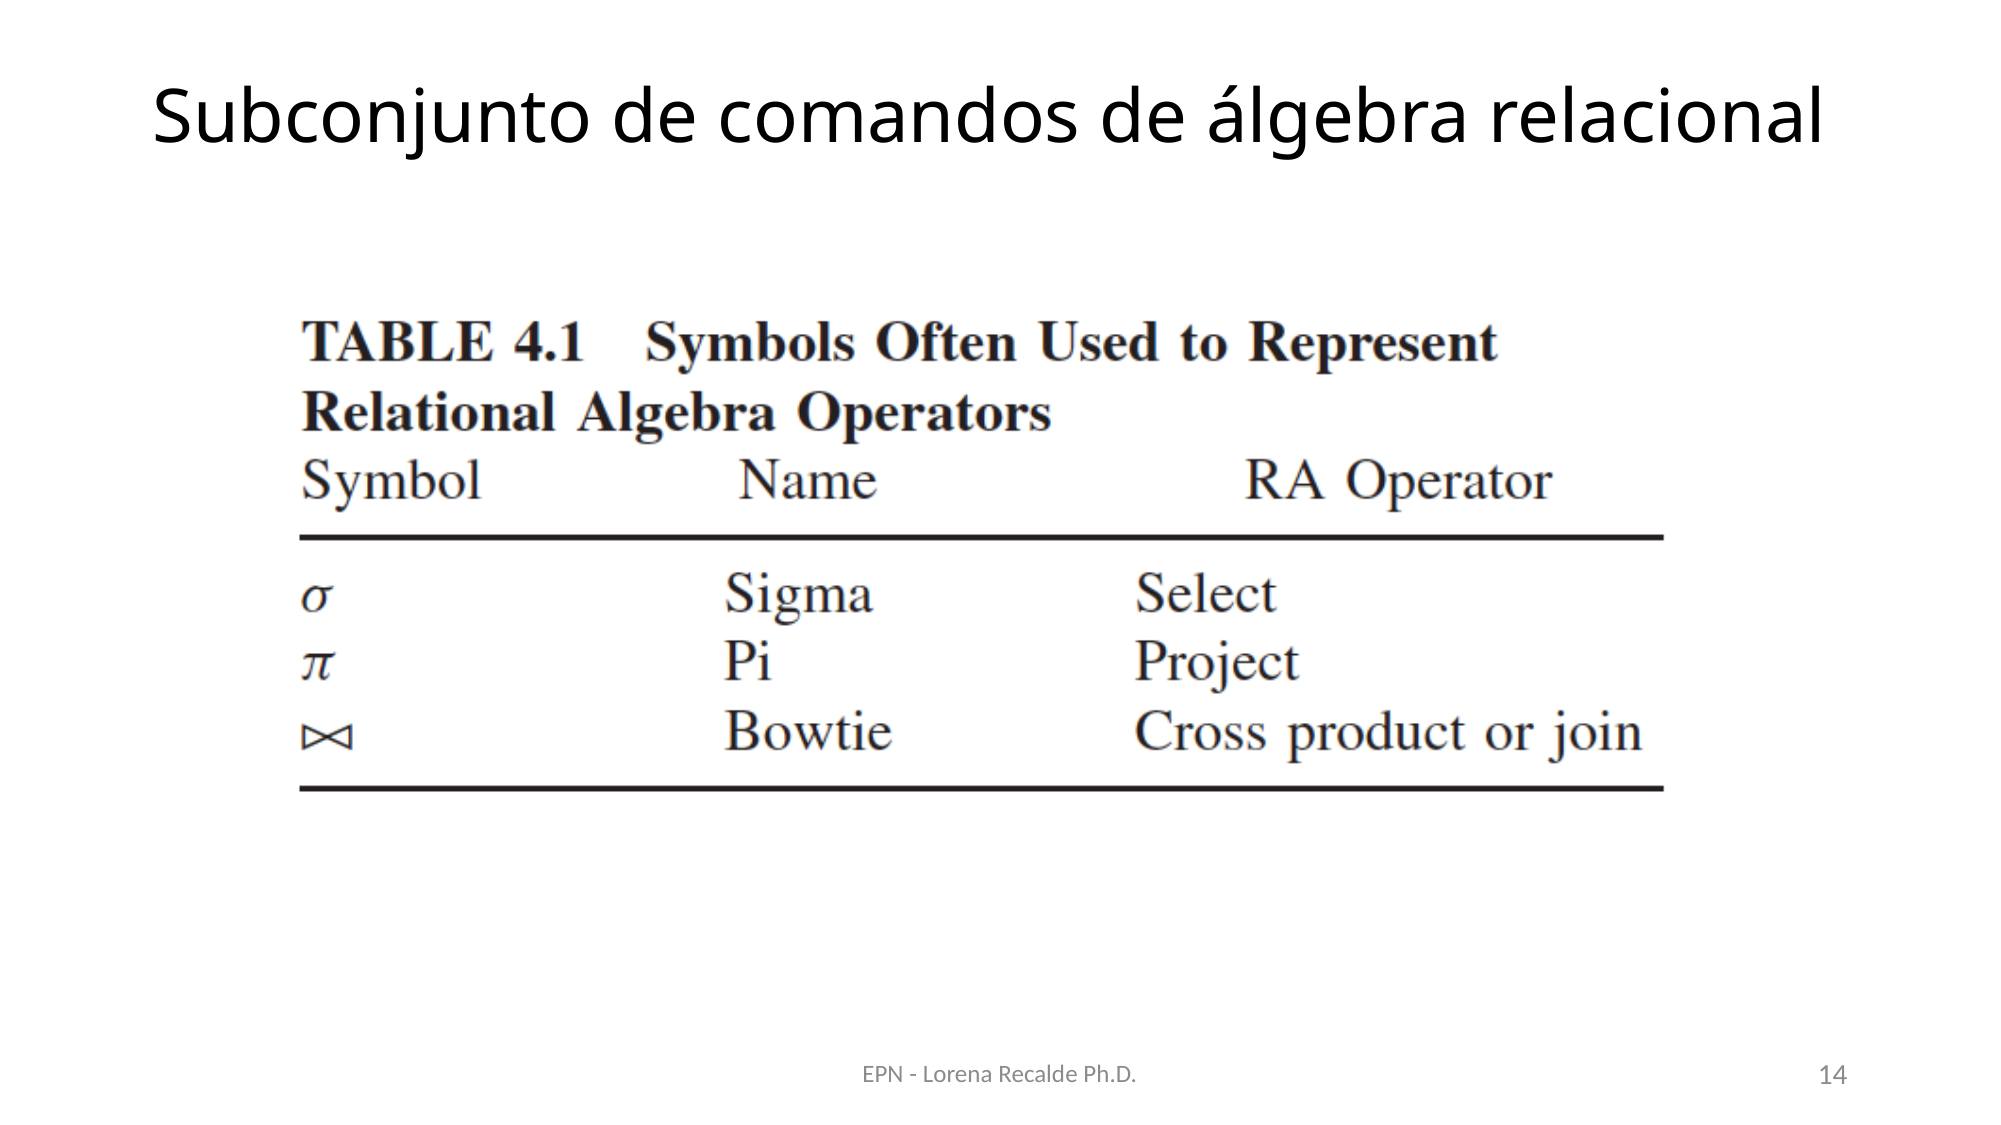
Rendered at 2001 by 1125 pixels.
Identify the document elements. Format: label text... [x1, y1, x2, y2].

slide_number 14 [1412, 1042, 1863, 1103]
title Subconjunto de comandos de álgebra relacional [137, 59, 1863, 177]
footer EPN - Lorena Recalde Ph.D. [662, 1042, 1338, 1103]
picture [283, 299, 1717, 824]
